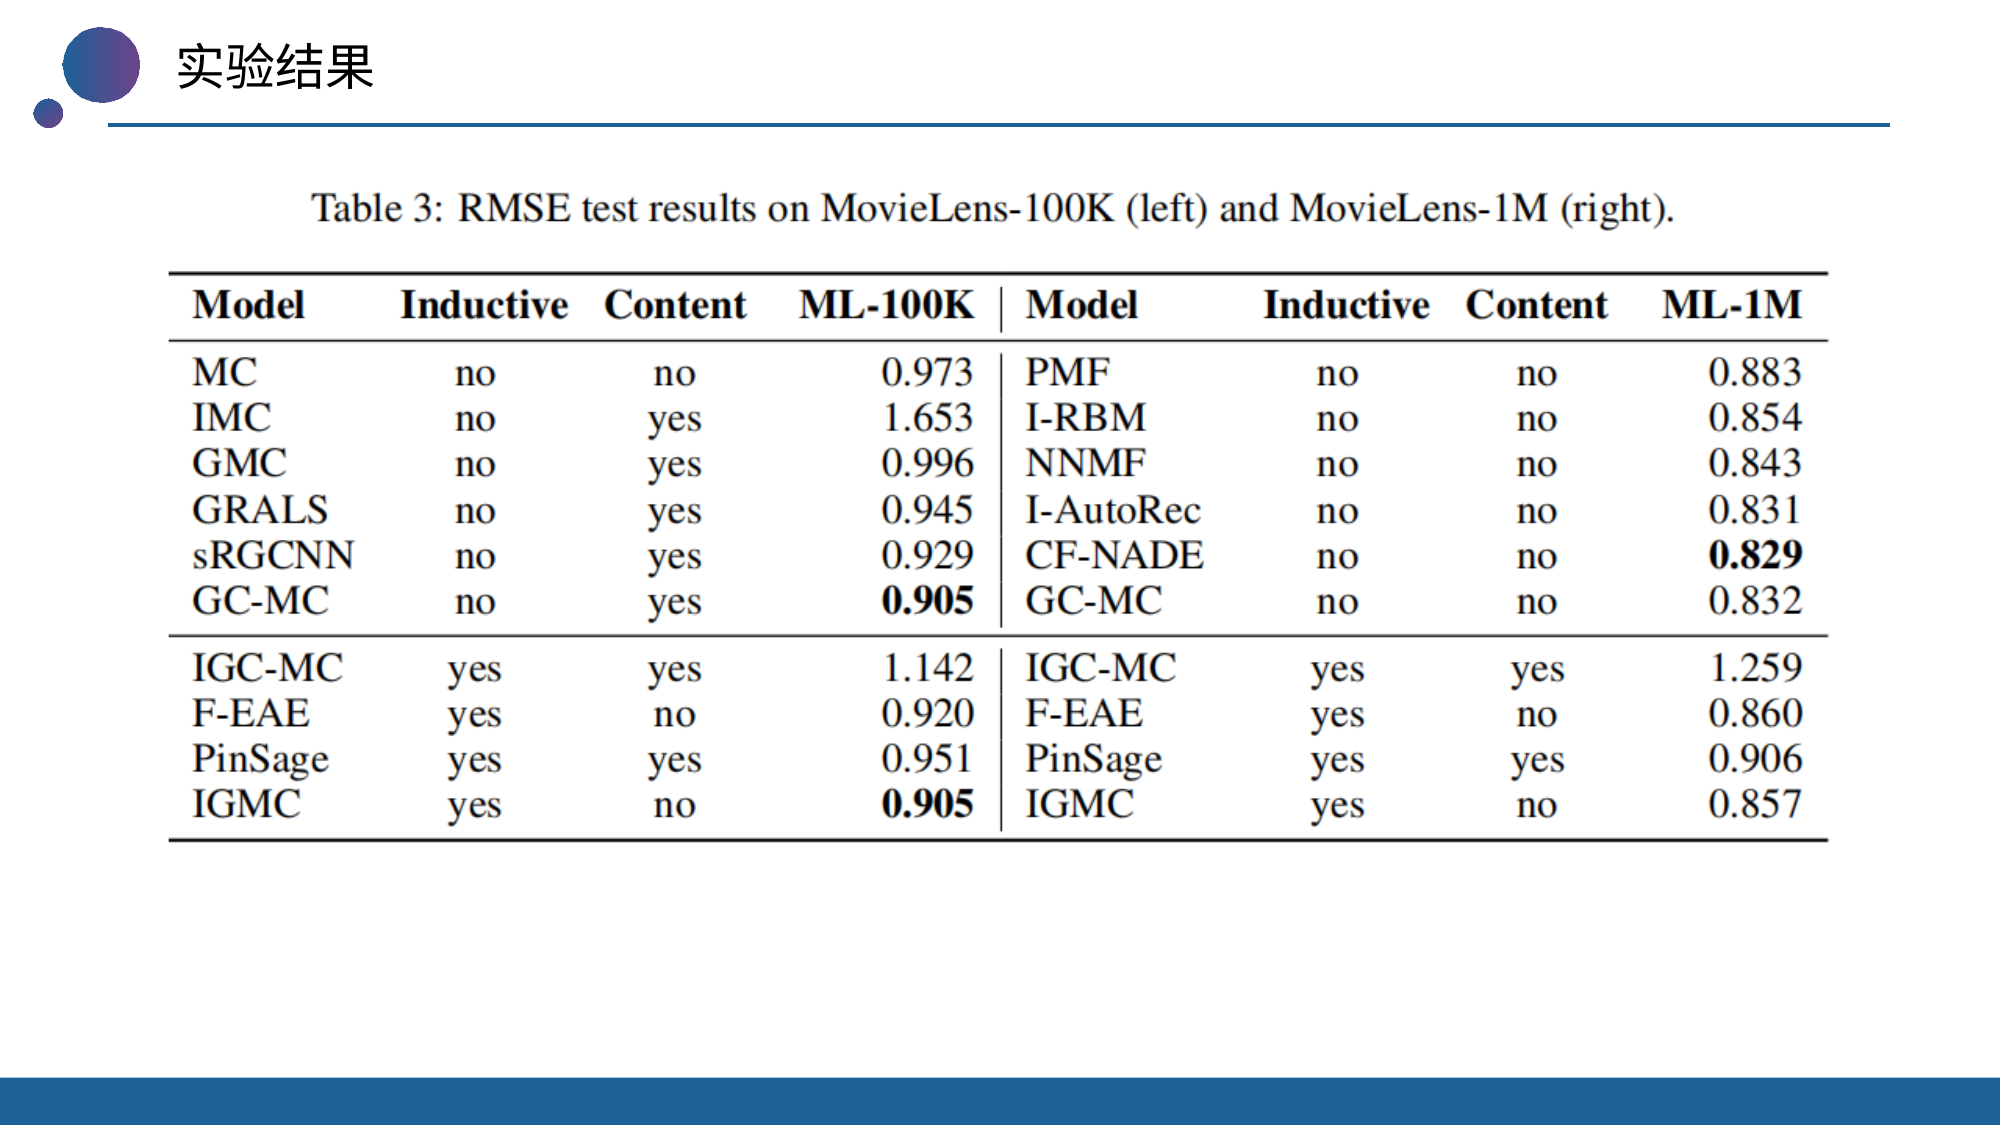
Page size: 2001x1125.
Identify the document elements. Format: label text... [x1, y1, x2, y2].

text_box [33, 26, 140, 128]
text_box [0, 1077, 2000, 1125]
picture [144, 162, 1856, 894]
text_box [158, 0, 1050, 118]
text_box 实验结果 [160, 28, 1077, 103]
